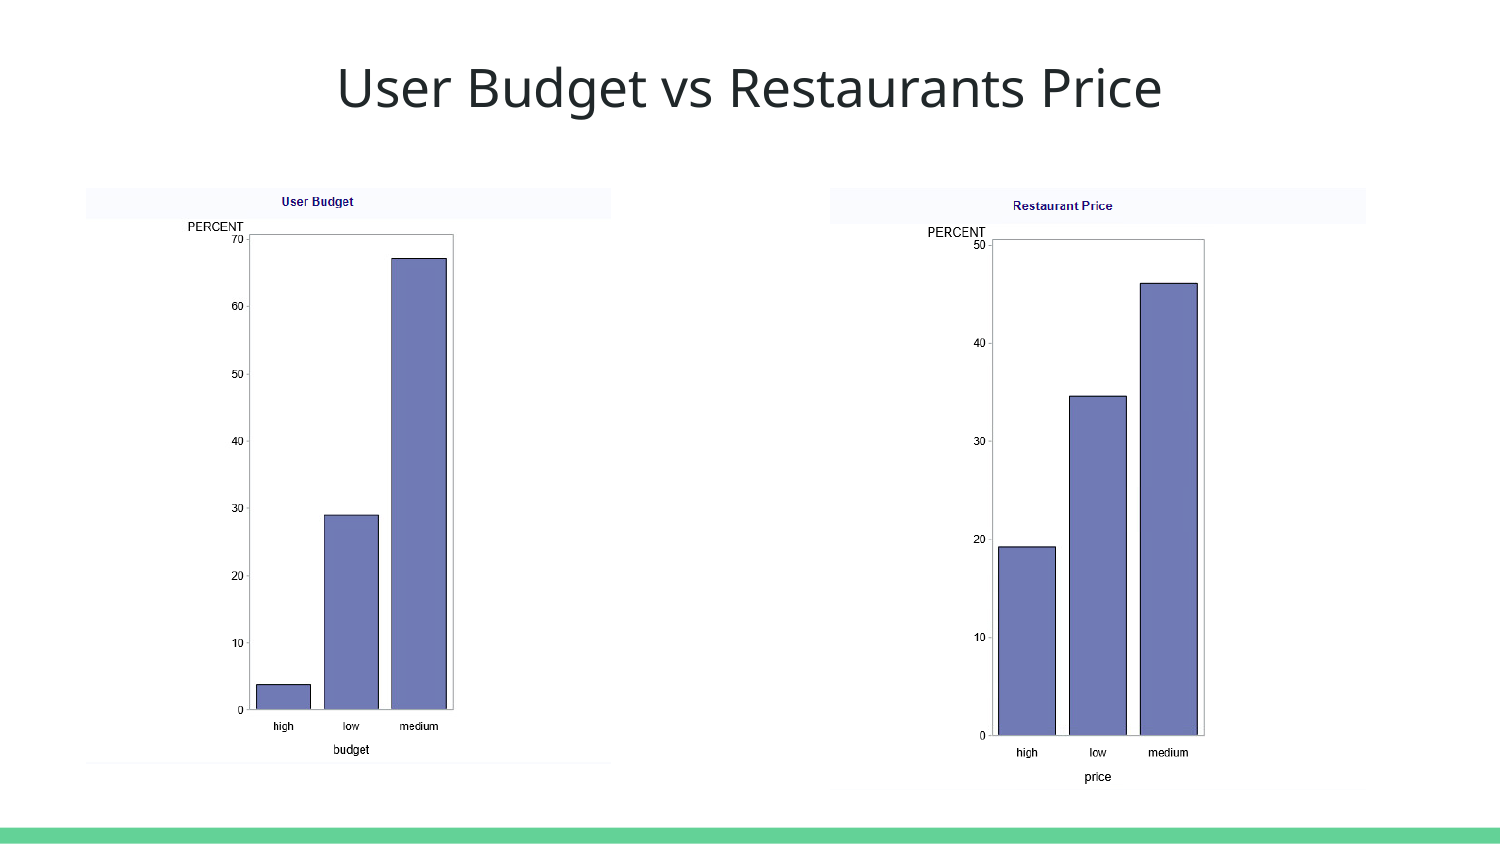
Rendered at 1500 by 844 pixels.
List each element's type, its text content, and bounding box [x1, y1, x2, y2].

title User Budget vs Restaurants Price [51, 39, 1449, 134]
picture [85, 188, 611, 765]
picture [830, 188, 1366, 791]
